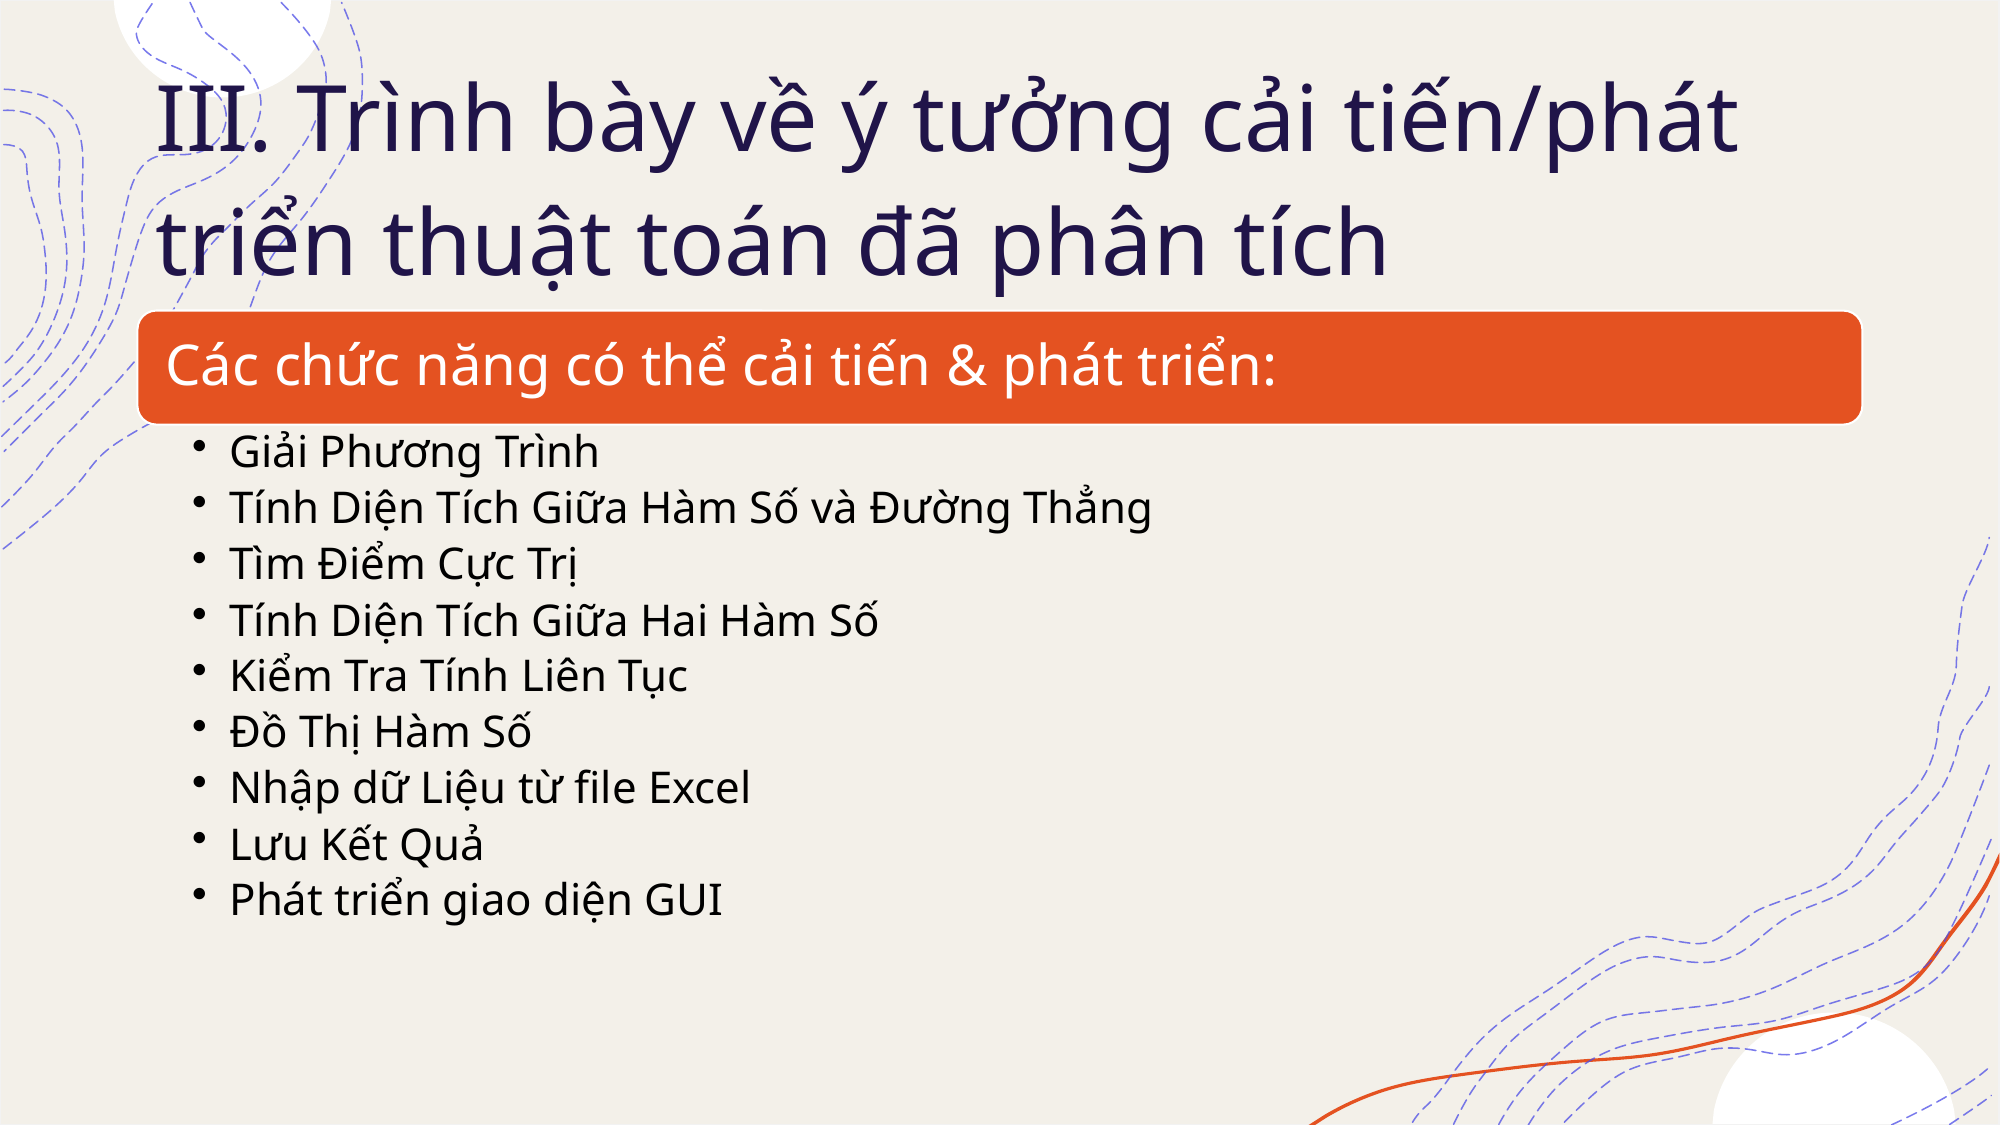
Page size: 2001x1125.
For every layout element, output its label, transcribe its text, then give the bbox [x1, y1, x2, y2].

title III. Trình bày về ý tưởng cải tiến/phát triển thuật toán đã phân tích [137, 59, 1863, 278]
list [137, 299, 1863, 1014]
